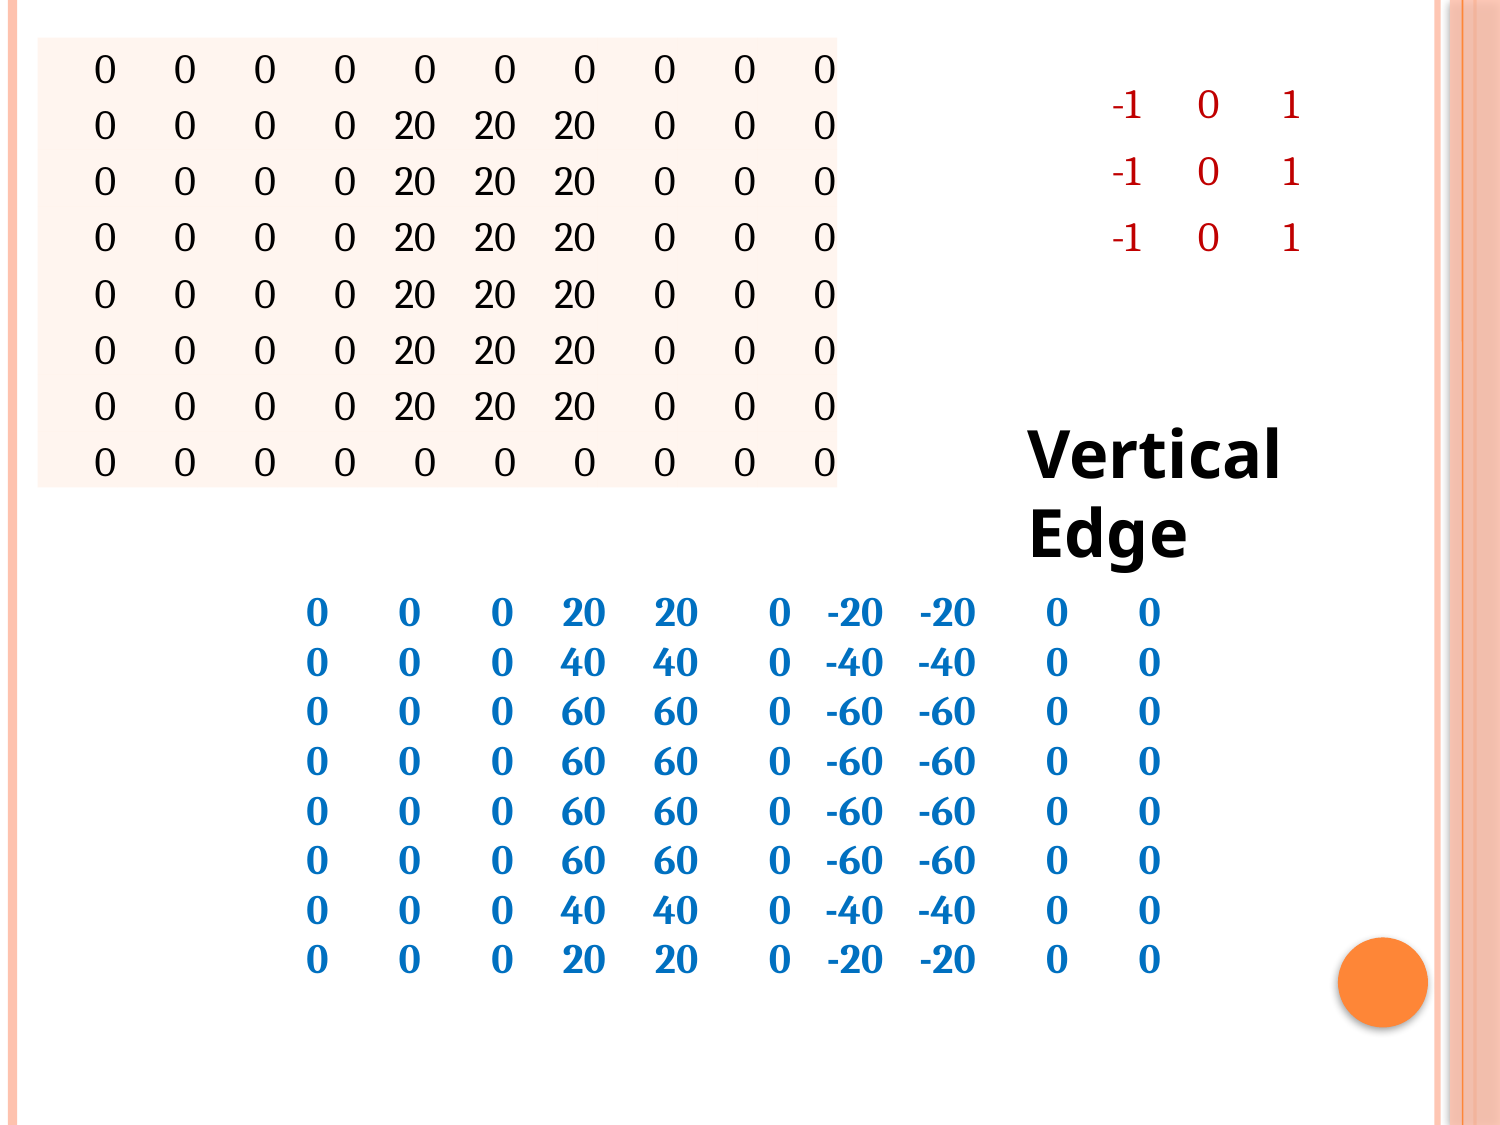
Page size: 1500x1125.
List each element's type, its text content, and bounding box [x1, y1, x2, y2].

table_header 0 [422, 587, 515, 637]
table_cell -40 [885, 885, 977, 935]
table_cell -40 [885, 637, 977, 687]
table_cell 0 [1070, 935, 1162, 984]
table_cell 40 [607, 885, 700, 935]
table_cell 0 [277, 94, 357, 150]
table_cell 0 [437, 431, 517, 487]
table_cell 60 [515, 687, 607, 736]
table_cell 0 [1070, 637, 1162, 687]
table_cell 0 [700, 786, 792, 836]
table_cell 0 [277, 375, 357, 431]
table_cell 20 [517, 94, 597, 150]
table_cell 0 [977, 687, 1070, 736]
table_cell 0 [700, 935, 792, 984]
table_cell 0 [277, 150, 357, 206]
table_cell 0 [422, 786, 515, 836]
table_cell 0 [422, 637, 515, 687]
table_cell -60 [792, 786, 885, 836]
table_cell -60 [792, 687, 885, 736]
table_cell 0 [1142, 129, 1221, 196]
table_cell 0 [700, 836, 792, 885]
table_cell 0 [238, 687, 330, 736]
table_cell 0 [1070, 885, 1162, 935]
table_cell 20 [437, 206, 517, 262]
table_cell 20 [357, 206, 437, 262]
table_header 0 [700, 587, 792, 637]
table_cell 0 [1142, 196, 1221, 262]
table_header 0 [1070, 587, 1162, 637]
table_cell 1 [1221, 129, 1300, 196]
table_header 0 [238, 587, 330, 637]
table_cell 0 [677, 375, 757, 431]
table_cell 0 [117, 94, 197, 150]
table_cell 0 [597, 206, 677, 262]
table_cell -60 [885, 836, 977, 885]
table_cell 0 [677, 206, 757, 262]
table_cell 20 [517, 150, 597, 206]
table_header 0 [38, 38, 117, 94]
table_header 0 [1142, 62, 1221, 129]
table_header 0 [277, 38, 357, 94]
table_cell 20 [437, 94, 517, 150]
table_cell 20 [515, 935, 607, 984]
table_cell 0 [700, 885, 792, 935]
table_cell 0 [117, 375, 197, 431]
table_cell 0 [700, 687, 792, 736]
table_cell 20 [437, 375, 517, 431]
table_cell 40 [607, 637, 700, 687]
table_cell 20 [437, 262, 517, 319]
table_cell -60 [792, 736, 885, 786]
table_cell 0 [1070, 687, 1162, 736]
table_cell 0 [977, 885, 1070, 935]
table_cell 0 [757, 262, 837, 319]
table_header 0 [197, 38, 277, 94]
table_cell -60 [885, 786, 977, 836]
table_cell 0 [117, 206, 197, 262]
table_cell 0 [597, 431, 677, 487]
table_cell 0 [197, 206, 277, 262]
table_cell 0 [38, 262, 117, 319]
table_cell 20 [607, 935, 700, 984]
table_cell 60 [607, 736, 700, 786]
table_cell 0 [977, 736, 1070, 786]
table_cell 0 [277, 262, 357, 319]
table_header 0 [357, 38, 437, 94]
table_cell 60 [515, 786, 607, 836]
table_cell 20 [357, 94, 437, 150]
table_cell -60 [885, 736, 977, 786]
table_cell 0 [38, 150, 117, 206]
table_cell 0 [38, 206, 117, 262]
table_cell -60 [885, 687, 977, 736]
table_header 0 [977, 587, 1070, 637]
table_cell 0 [757, 319, 837, 375]
table_cell 0 [38, 375, 117, 431]
table_cell 0 [1070, 786, 1162, 836]
table_cell 0 [117, 262, 197, 319]
table_cell 0 [330, 786, 422, 836]
table_cell 0 [238, 637, 330, 687]
table_cell 20 [437, 150, 517, 206]
table_cell 0 [422, 935, 515, 984]
table_cell 0 [757, 206, 837, 262]
table_cell 0 [197, 262, 277, 319]
table_header 0 [757, 38, 837, 94]
table_cell 0 [277, 319, 357, 375]
table_cell 40 [515, 637, 607, 687]
table_cell 20 [517, 319, 597, 375]
table_cell 60 [607, 836, 700, 885]
table_cell 20 [517, 206, 597, 262]
table_cell 0 [597, 262, 677, 319]
table_cell 0 [700, 736, 792, 786]
table_cell 0 [197, 150, 277, 206]
table_cell 0 [197, 431, 277, 487]
table_cell 0 [757, 150, 837, 206]
table_cell 0 [597, 375, 677, 431]
table_cell 0 [277, 431, 357, 487]
table_header 0 [677, 38, 757, 94]
text_box Vertical Edge [1012, 403, 1438, 579]
table_cell 60 [607, 786, 700, 836]
table_cell 0 [422, 885, 515, 935]
table_cell 0 [38, 319, 117, 375]
table_cell 0 [1070, 836, 1162, 885]
table_cell 0 [677, 431, 757, 487]
table_cell 0 [238, 786, 330, 836]
table_cell 0 [700, 637, 792, 687]
table_header 1 [1221, 62, 1300, 129]
table_cell 0 [238, 736, 330, 786]
table_cell 0 [517, 431, 597, 487]
table_cell -1 [1063, 129, 1142, 196]
table_cell 0 [330, 736, 422, 786]
table_cell -1 [1063, 196, 1142, 262]
table_cell -20 [885, 935, 977, 984]
table_cell 0 [422, 687, 515, 736]
table_cell 0 [197, 319, 277, 375]
table_cell 0 [677, 262, 757, 319]
table_cell 20 [357, 262, 437, 319]
table_cell 0 [422, 836, 515, 885]
table_cell -40 [792, 885, 885, 935]
table_cell 0 [597, 94, 677, 150]
table_cell 0 [597, 319, 677, 375]
table_header 0 [330, 587, 422, 637]
table_cell 0 [117, 431, 197, 487]
table_cell 1 [1221, 196, 1300, 262]
table_cell -20 [792, 935, 885, 984]
table_cell 0 [38, 94, 117, 150]
table_cell 60 [515, 736, 607, 786]
table_cell 0 [238, 935, 330, 984]
table_cell 40 [515, 885, 607, 935]
table_cell 0 [977, 637, 1070, 687]
table_cell 0 [757, 94, 837, 150]
table_cell 0 [757, 375, 837, 431]
table_header 20 [607, 587, 700, 637]
table_cell 60 [607, 687, 700, 736]
table_header 20 [515, 587, 607, 637]
table_cell 0 [1070, 736, 1162, 786]
table_cell 0 [238, 836, 330, 885]
table_cell 0 [117, 319, 197, 375]
table_header -20 [792, 587, 885, 637]
table_cell 0 [277, 206, 357, 262]
table_cell 0 [38, 431, 117, 487]
table_cell -40 [792, 637, 885, 687]
table_cell 0 [597, 150, 677, 206]
table_header 0 [597, 38, 677, 94]
table_header -20 [885, 587, 977, 637]
table_cell 0 [757, 431, 837, 487]
table_cell 0 [677, 319, 757, 375]
table_cell 0 [677, 94, 757, 150]
table_cell 0 [330, 836, 422, 885]
table_cell 0 [330, 637, 422, 687]
table_cell 0 [238, 885, 330, 935]
table_cell -60 [792, 836, 885, 885]
table_cell 20 [437, 319, 517, 375]
table_header -1 [1063, 62, 1142, 129]
table_cell 0 [977, 786, 1070, 836]
table_cell 0 [422, 736, 515, 786]
table_cell 20 [357, 375, 437, 431]
table_cell 0 [330, 935, 422, 984]
table_header 0 [117, 38, 197, 94]
table_header 0 [437, 38, 517, 94]
table_cell 0 [330, 885, 422, 935]
table_cell 0 [677, 150, 757, 206]
table_cell 60 [515, 836, 607, 885]
table_cell 0 [197, 94, 277, 150]
table_cell 20 [357, 150, 437, 206]
table_cell 0 [357, 431, 437, 487]
table_cell 20 [357, 319, 437, 375]
table_cell 20 [517, 375, 597, 431]
table_header 0 [517, 38, 597, 94]
table_cell 0 [977, 935, 1070, 984]
table_cell 0 [330, 687, 422, 736]
table_cell 0 [977, 836, 1070, 885]
table_cell 0 [117, 150, 197, 206]
table_cell 0 [197, 375, 277, 431]
table_cell 20 [517, 262, 597, 319]
